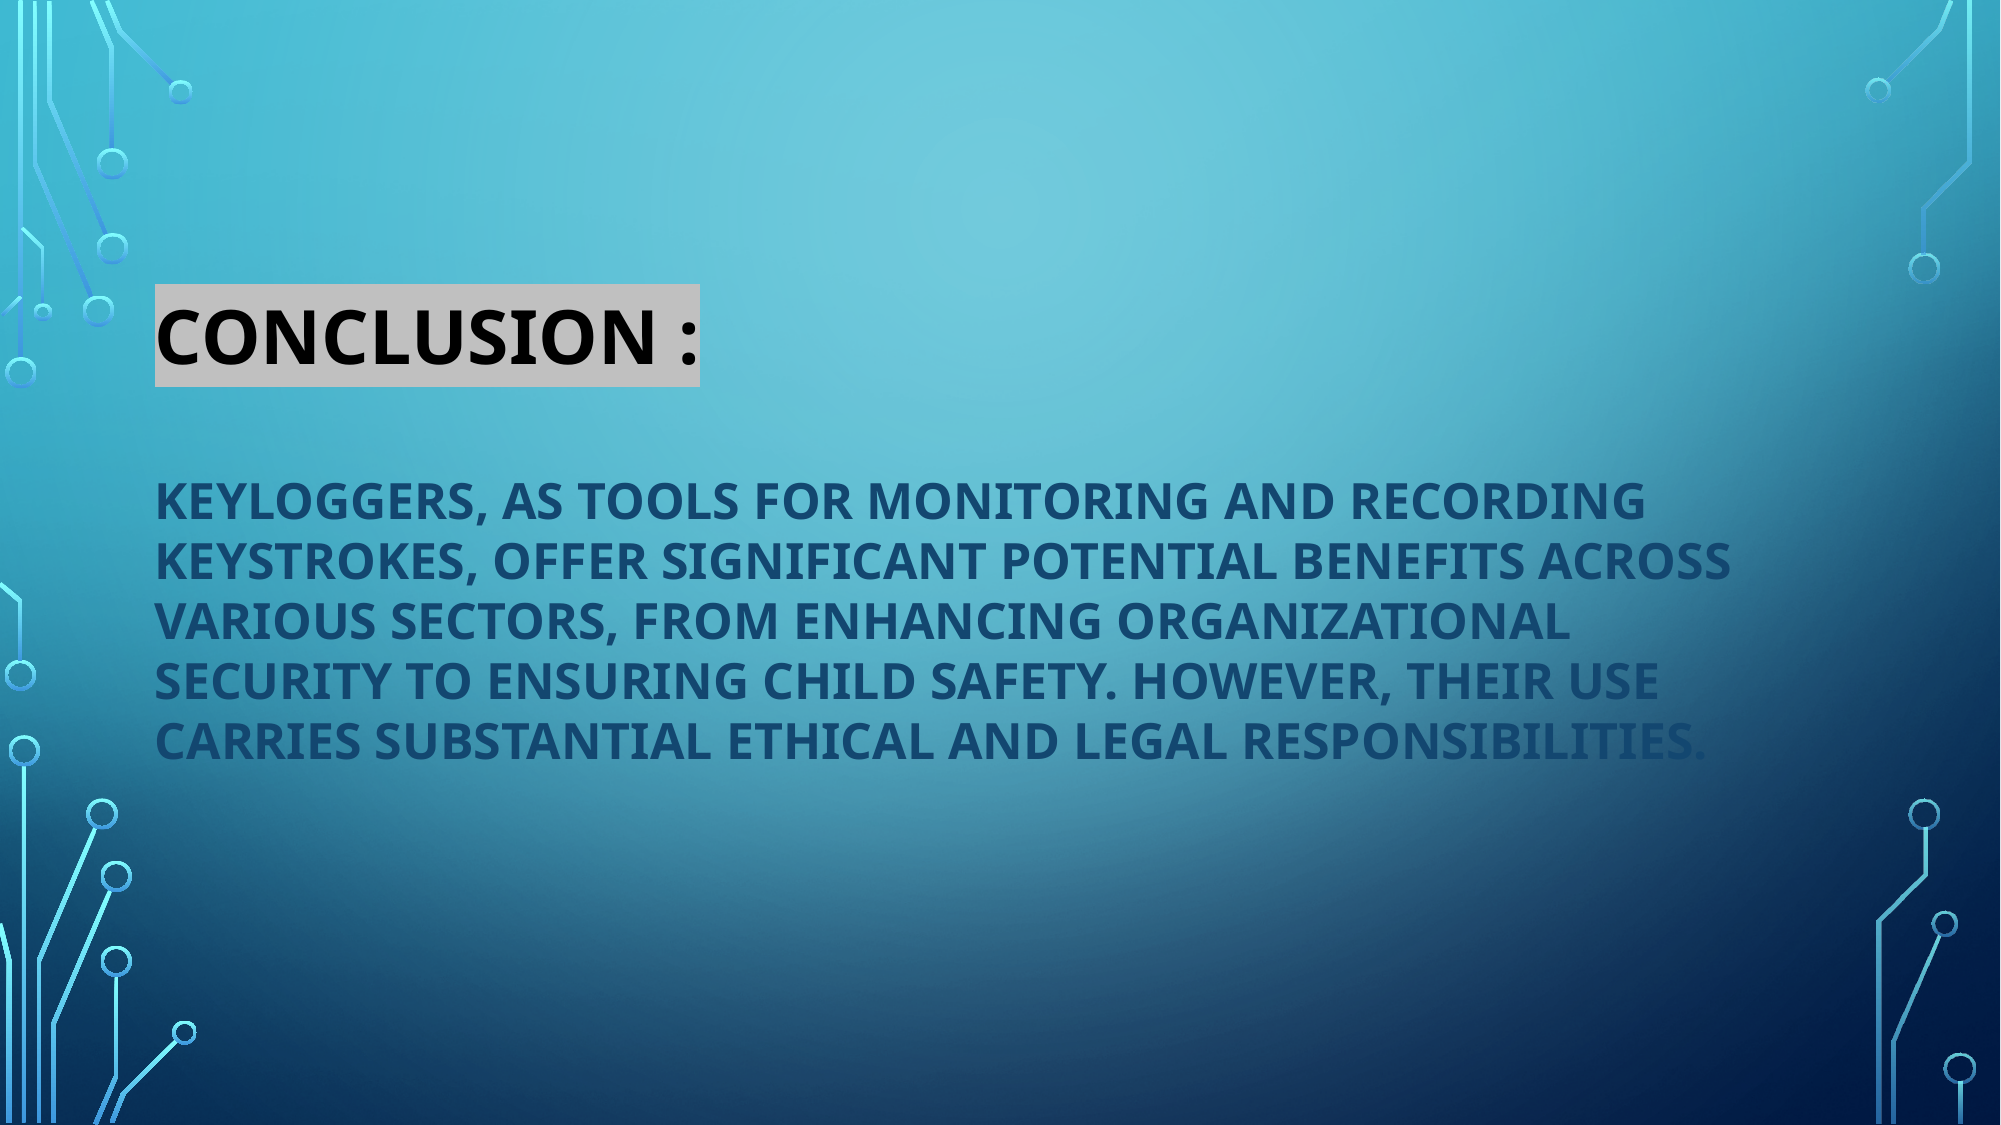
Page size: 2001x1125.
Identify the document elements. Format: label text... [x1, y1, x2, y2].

title Conclusion : Keyloggers, as tools for monitoring and recording keystrokes, offer significant potential benefits across various sectors, from enhancing organizational security to ensuring child safety. However, their use carries substantial ethical and legal responsibilities. [139, 0, 1765, 1030]
